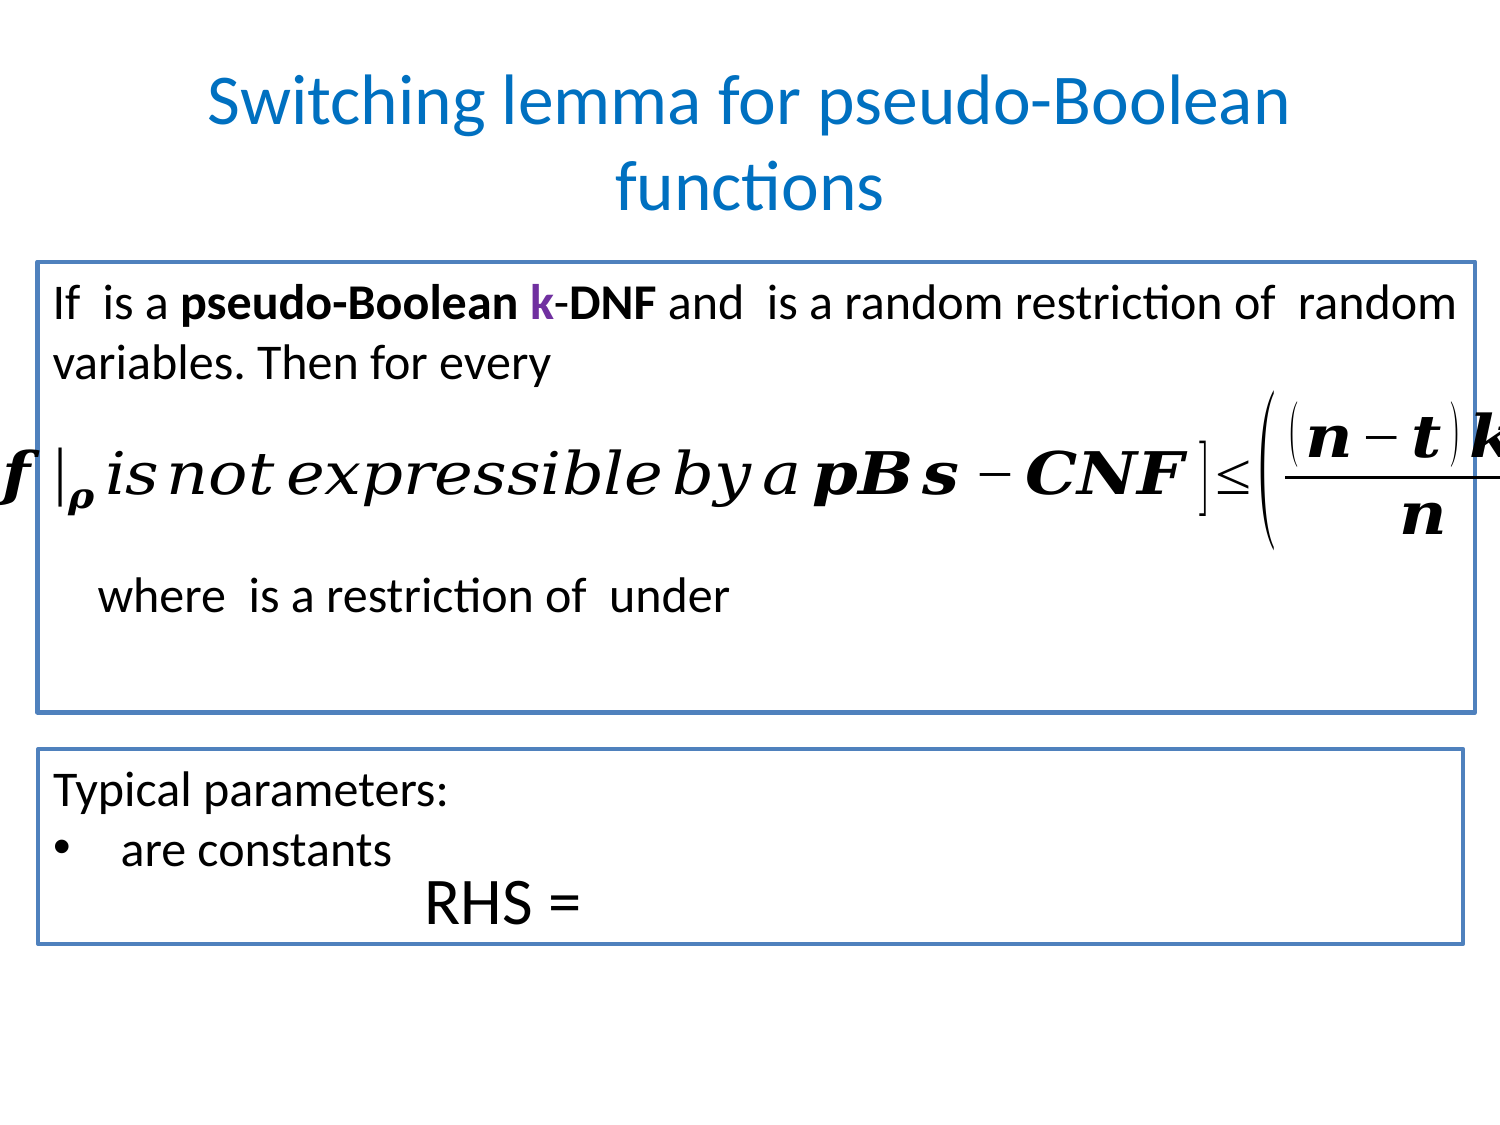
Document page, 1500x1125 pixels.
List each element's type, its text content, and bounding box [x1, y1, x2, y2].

title Switching lemma for pseudo-Boolean functions [75, 45, 1425, 233]
